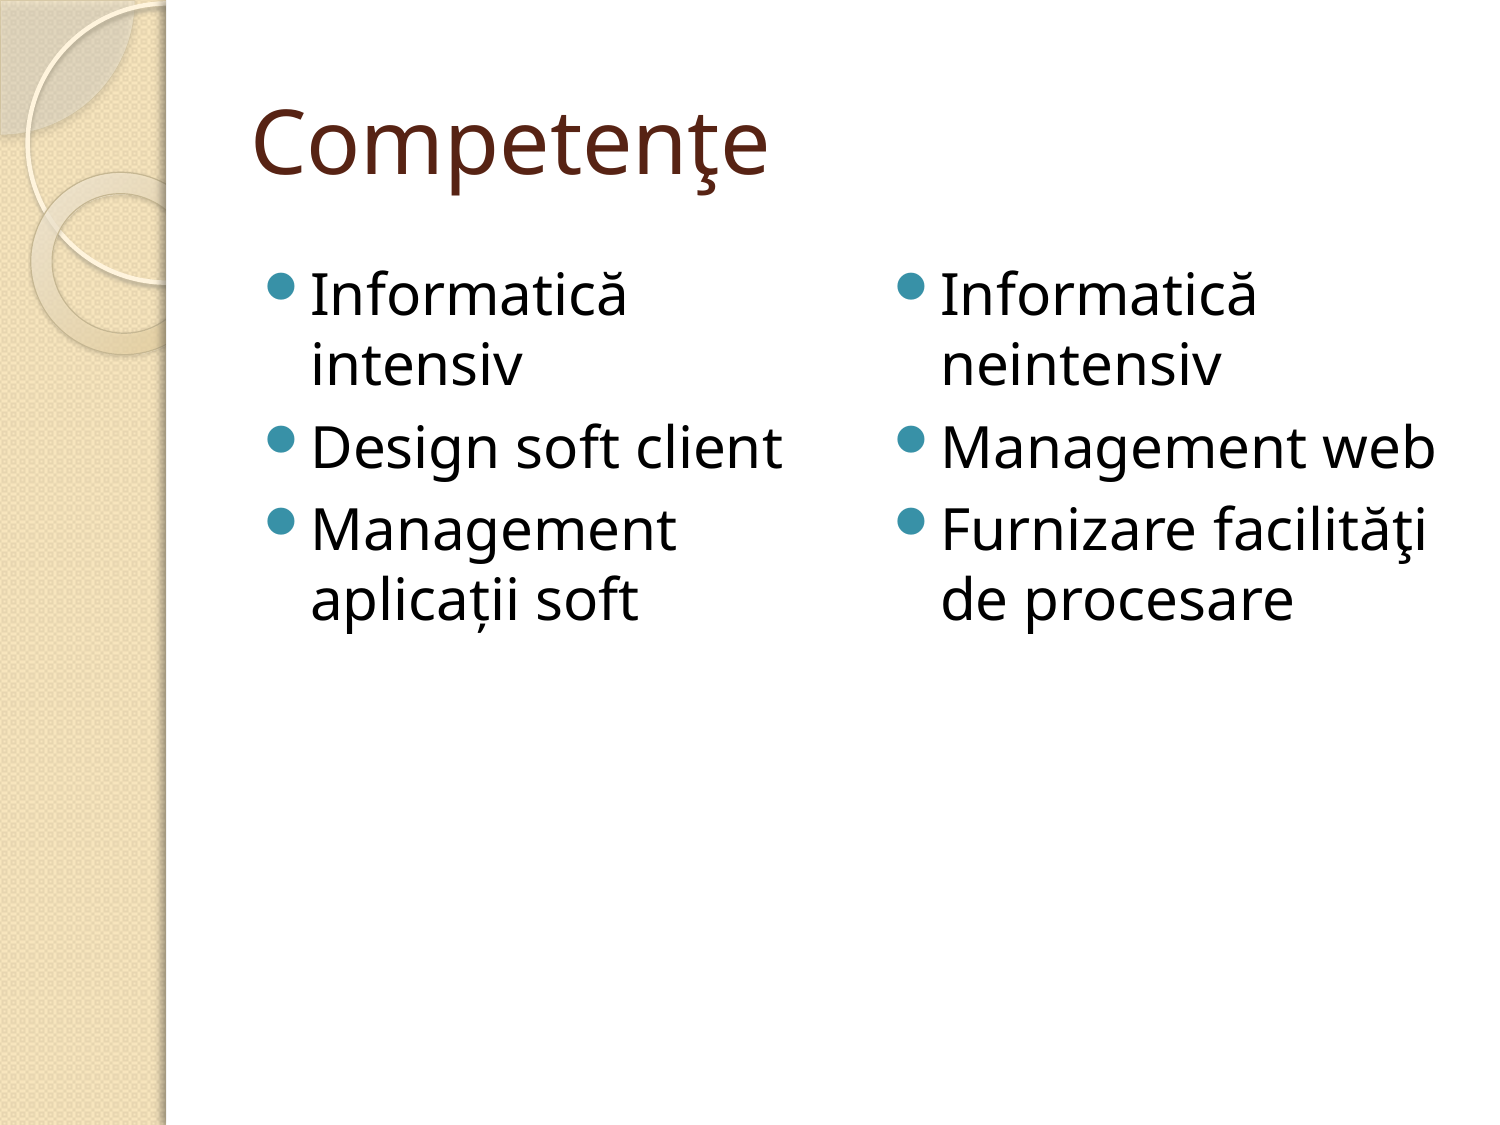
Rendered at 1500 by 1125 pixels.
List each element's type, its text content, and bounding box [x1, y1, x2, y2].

list Informatică intensiv Design soft client Management aplicaţii soft [235, 249, 836, 1015]
list Informatică neintensiv Management web Furnizare facilităţi de procesare [865, 249, 1466, 1015]
title Competenţe [235, 45, 1466, 233]
